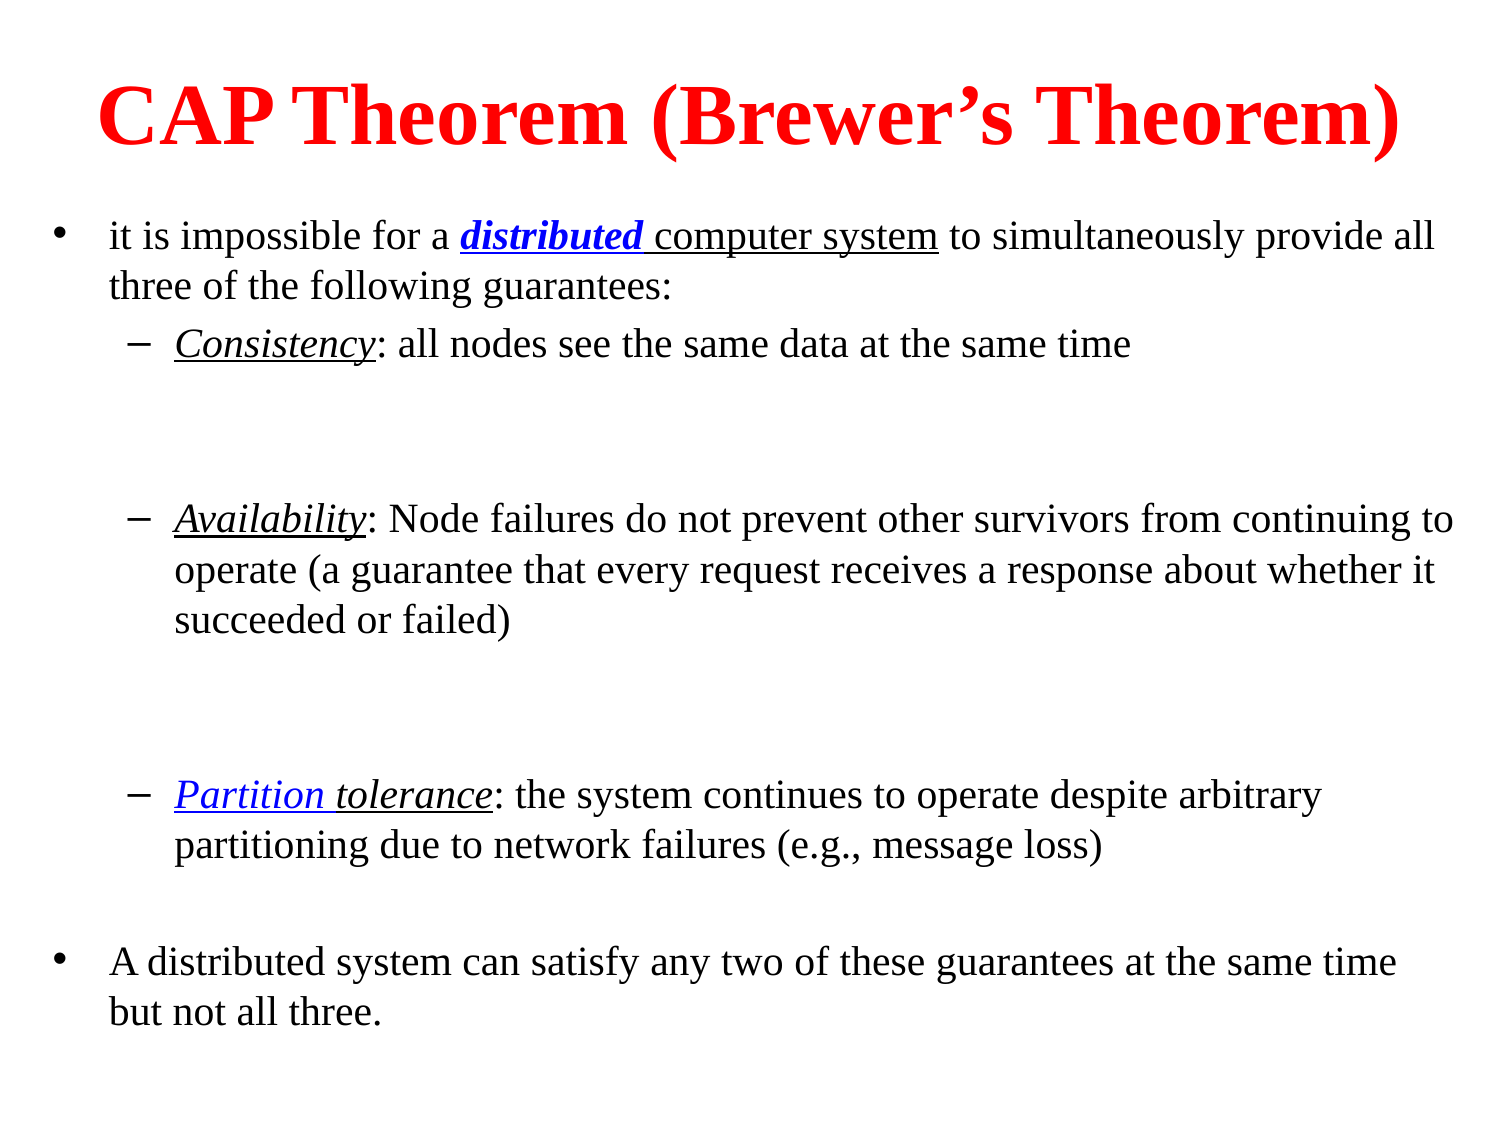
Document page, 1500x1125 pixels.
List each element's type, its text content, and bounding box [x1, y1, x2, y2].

list it is impossible for a distributed computer system to simultaneously provide all three of the following guarantees: Consistency: all nodes see the same data at the same time Availability: Node failures do not prevent other survivors from continuing to operate (a guarantee that every request receives a response about whether it succeeded or failed) Partition tolerance: the system continues to operate despite arbitrary partitioning due to network failures (e.g., message loss) A distributed system can satisfy any two of these guarantees at the same time but not all three. [37, 200, 1475, 1088]
title CAP Theorem (Brewer’s Theorem) [75, 45, 1425, 175]
